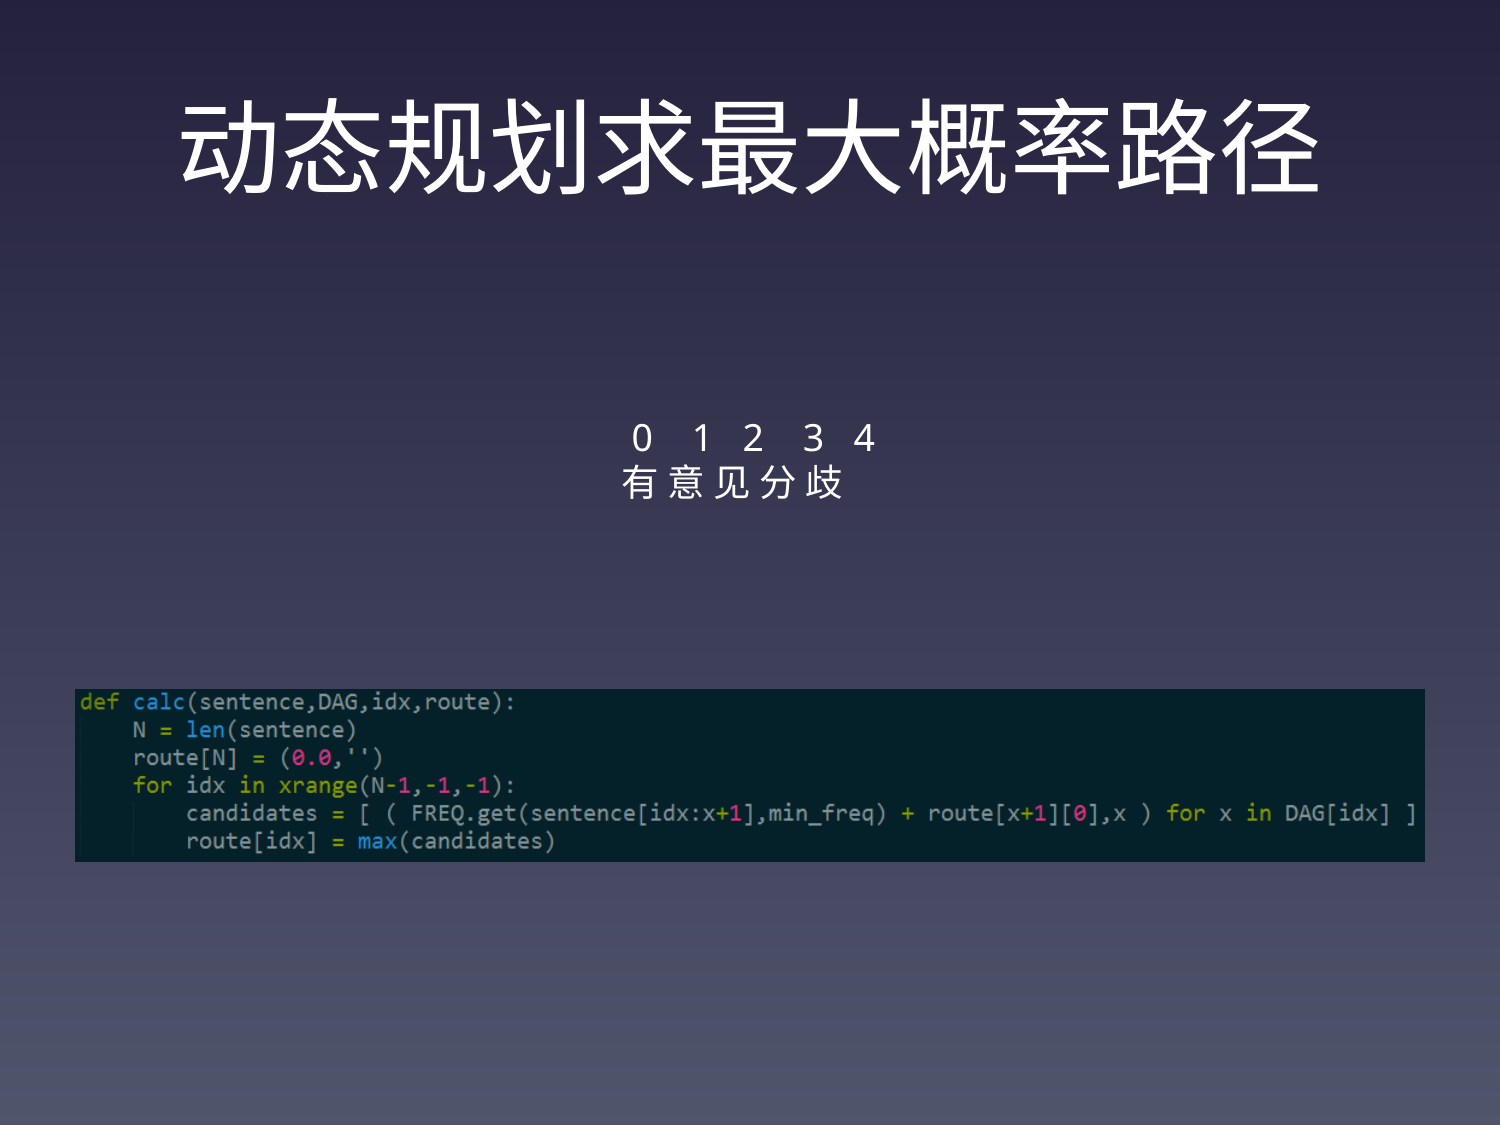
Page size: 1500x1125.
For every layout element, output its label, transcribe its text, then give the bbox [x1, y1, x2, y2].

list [74, 689, 1426, 863]
title 动态规划求最大概率路径 [75, 75, 1425, 263]
text_box 0 1 2 3 4 有 意 见 分 歧 [607, 406, 891, 512]
